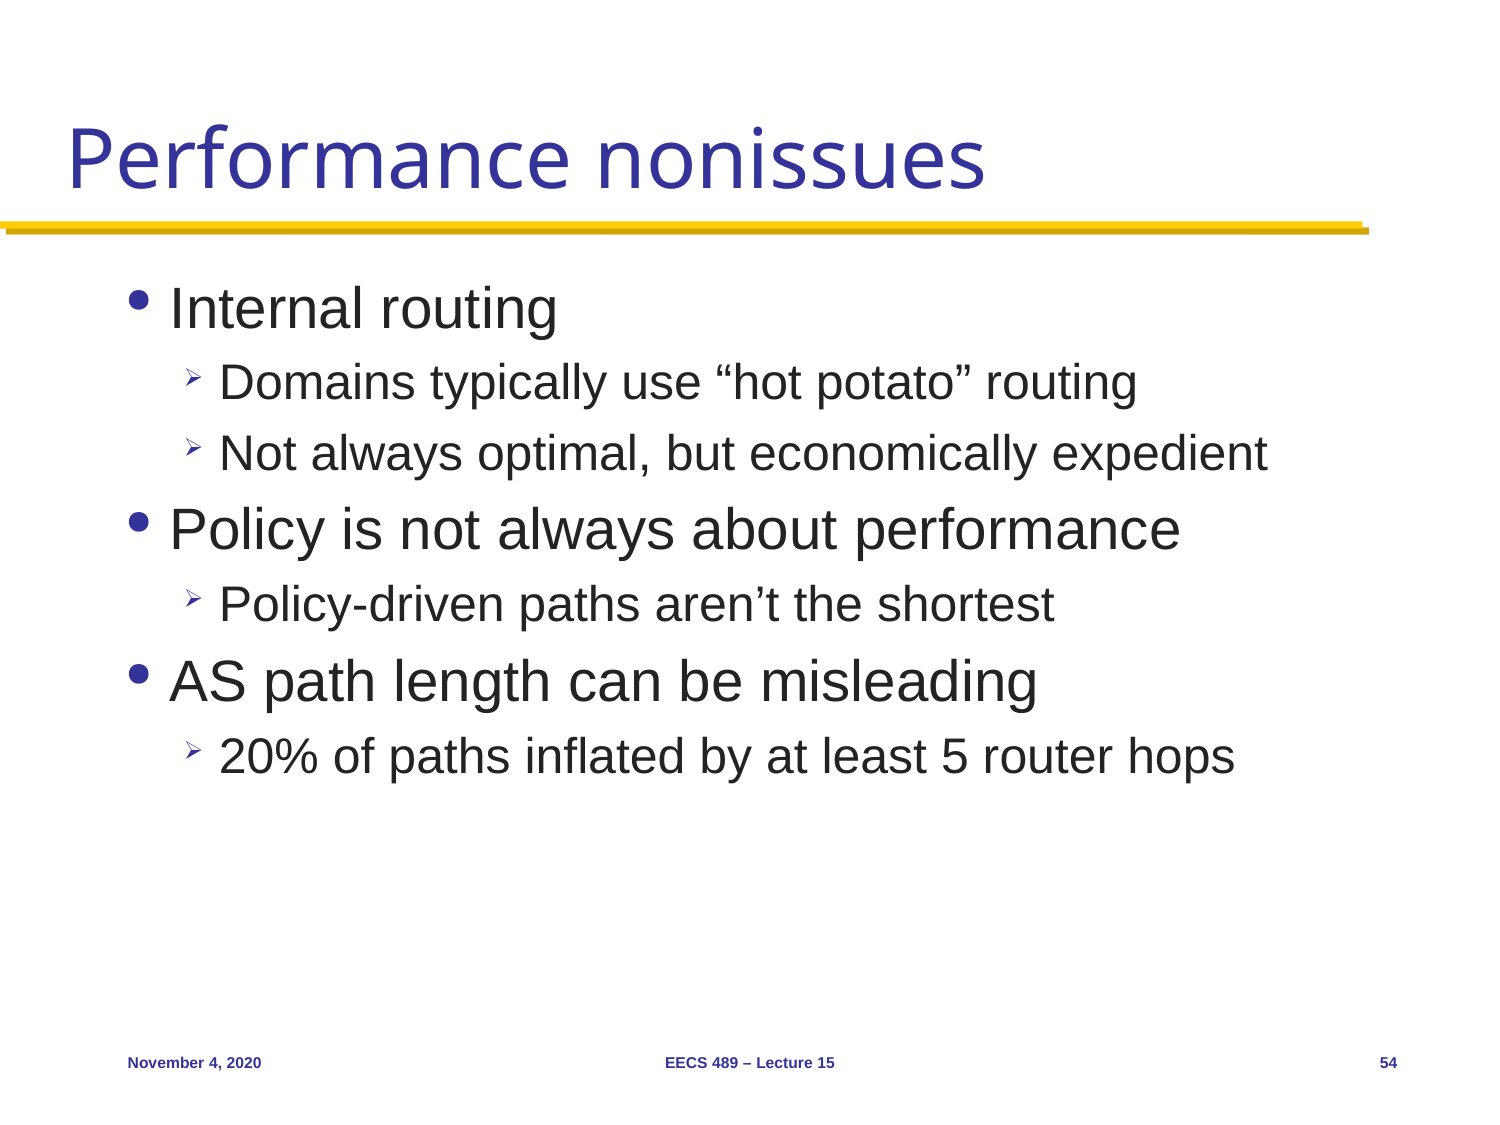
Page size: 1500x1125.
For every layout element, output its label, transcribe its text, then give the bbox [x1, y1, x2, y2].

footer EECS 489 – Lecture 15 [512, 1024, 988, 1101]
list Internal routing Domains typically use “hot potato” routing Not always optimal, but economically expedient Policy is not always about performance Policy-driven paths aren’t the shortest AS path length can be misleading 20% of paths inflated by at least 5 router hops [112, 262, 1413, 988]
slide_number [112, 1024, 426, 1101]
title Performance nonissues [49, 24, 1451, 213]
slide_number 54 [1312, 1024, 1413, 1101]
